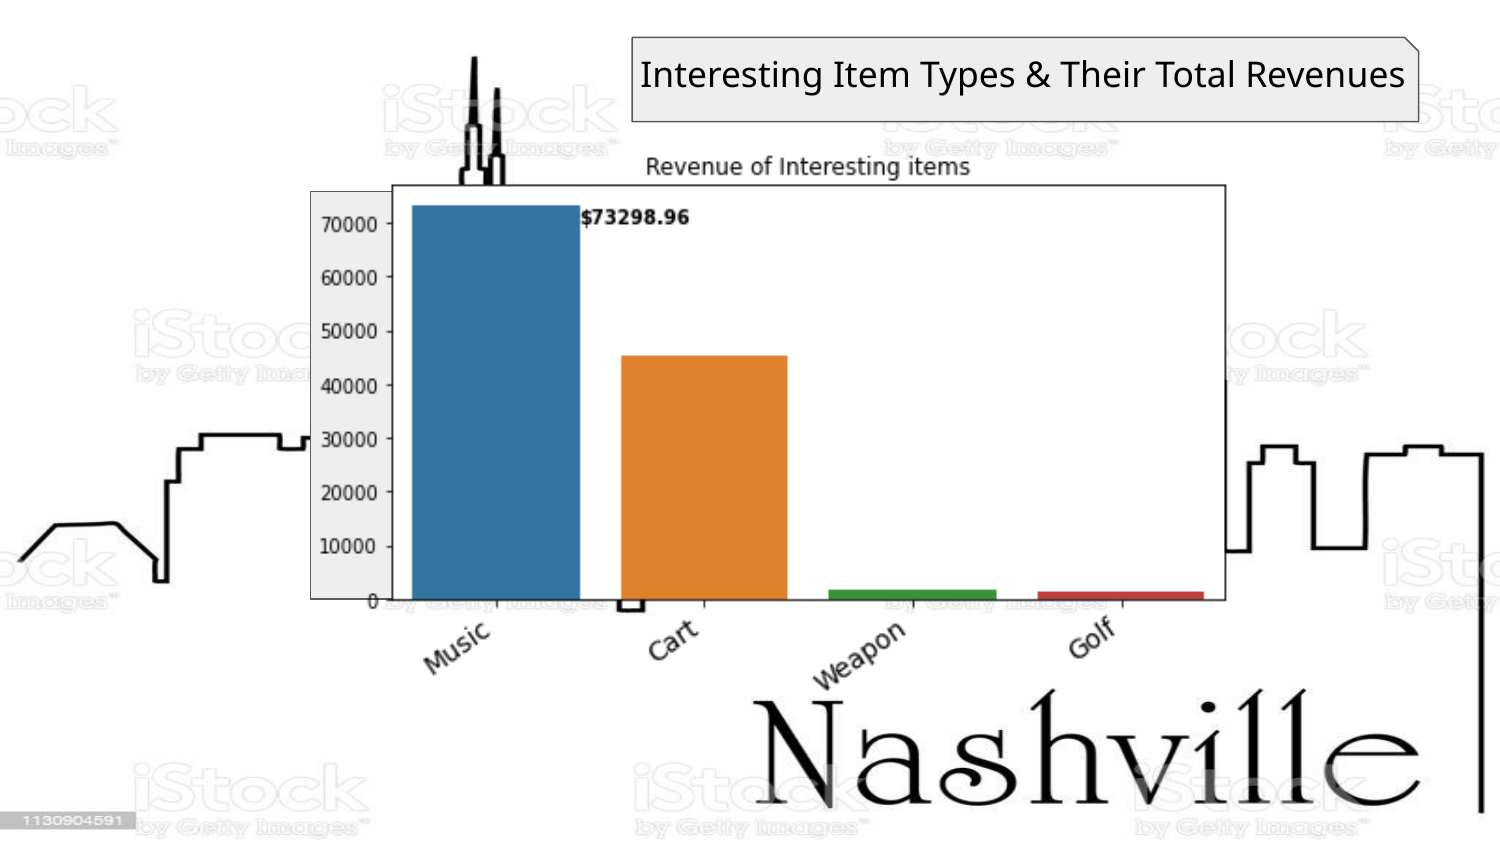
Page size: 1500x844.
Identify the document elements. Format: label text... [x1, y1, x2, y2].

text_box Interesting Item Types & Their Total Revenues [601, 37, 1446, 110]
picture [0, 0, 1500, 844]
text_box [632, 110, 1419, 122]
